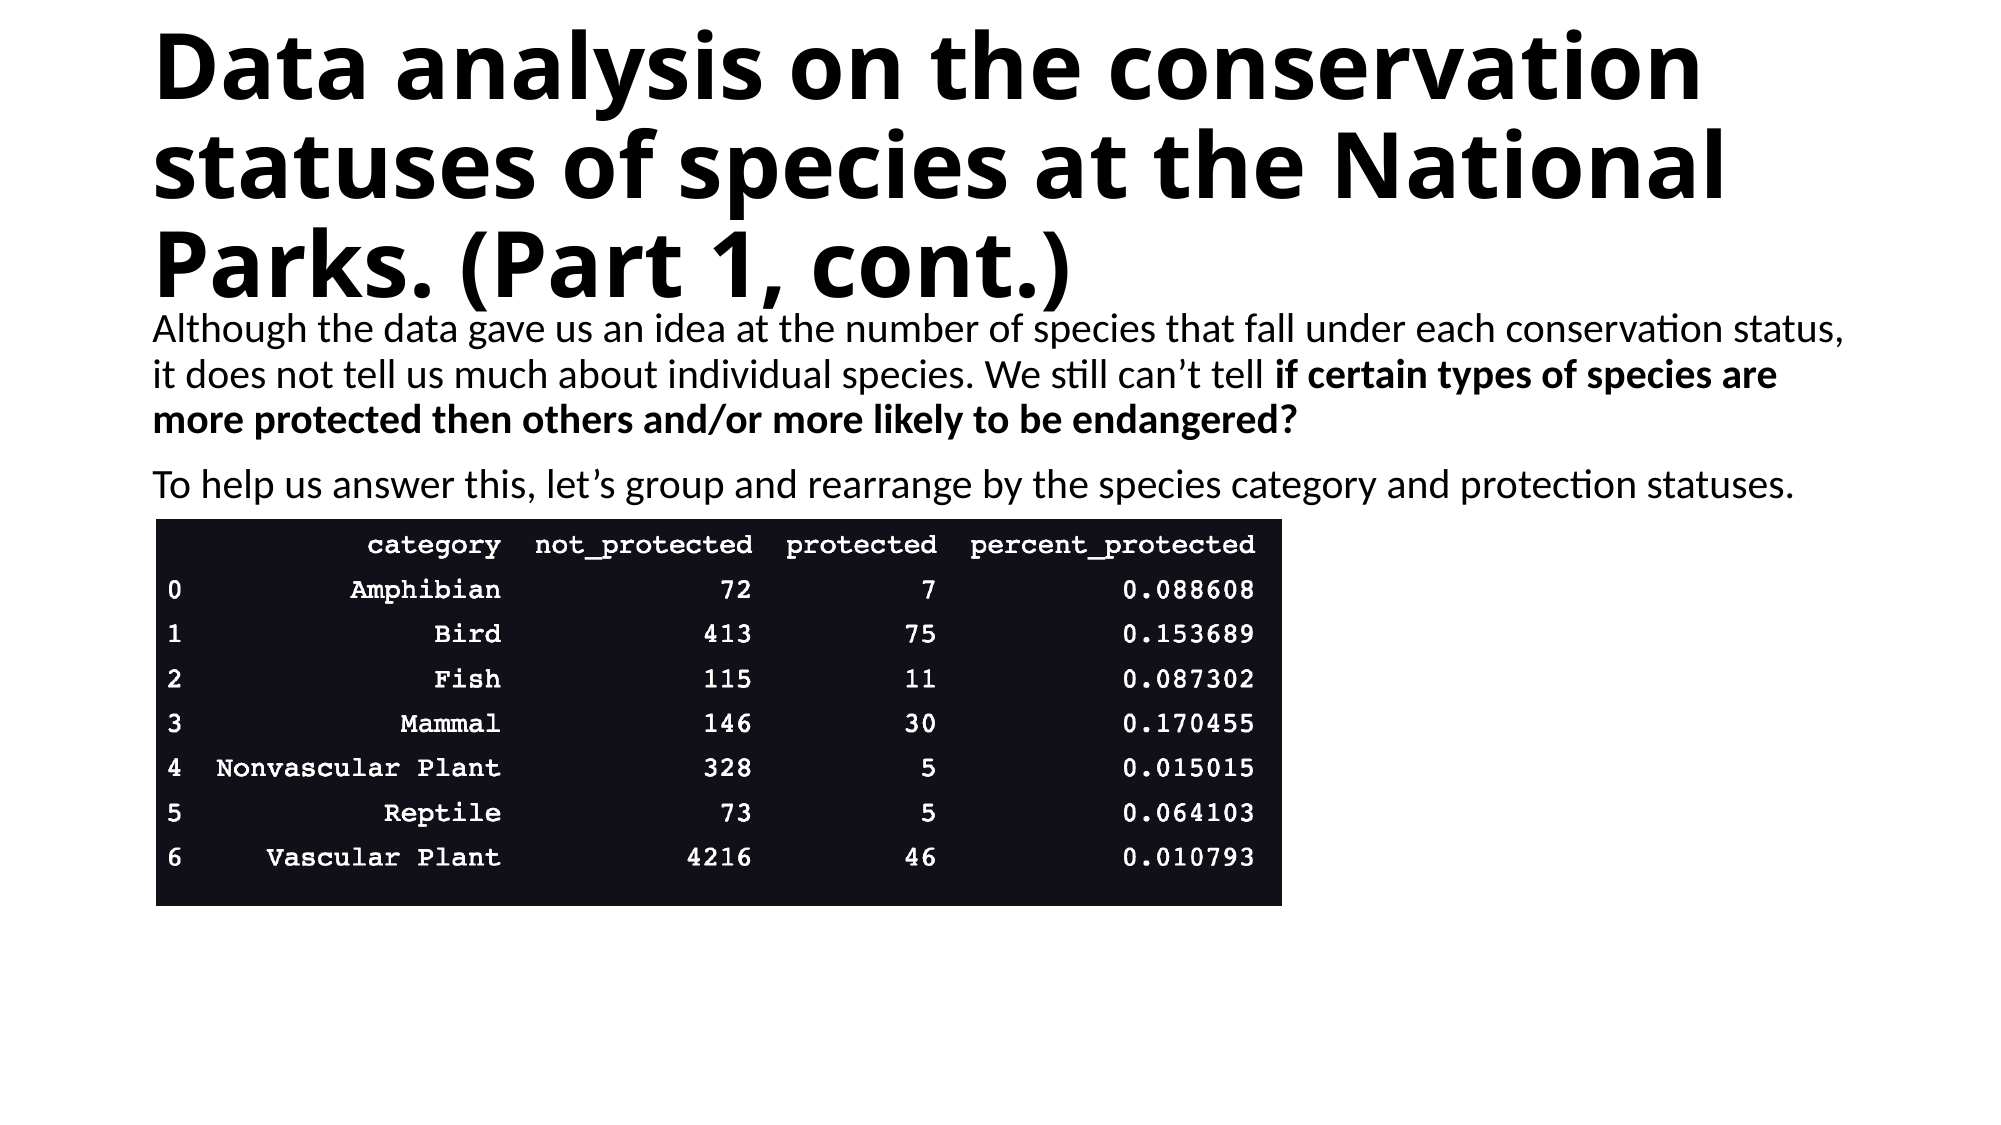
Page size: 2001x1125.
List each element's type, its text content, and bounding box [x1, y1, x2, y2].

list Although the data gave us an idea at the number of species that fall under each conservation status, it does not tell us much about individual species. We still can’t tell if certain types of species are more protected then others and/or more likely to be endangered? To help us answer this, let’s group and rearrange by the species category and protection statuses. [137, 299, 1863, 1014]
title Data analysis on the conservation statuses of species at the National Parks. (Part 1, cont.) [137, 59, 1863, 278]
picture [156, 519, 1282, 906]
